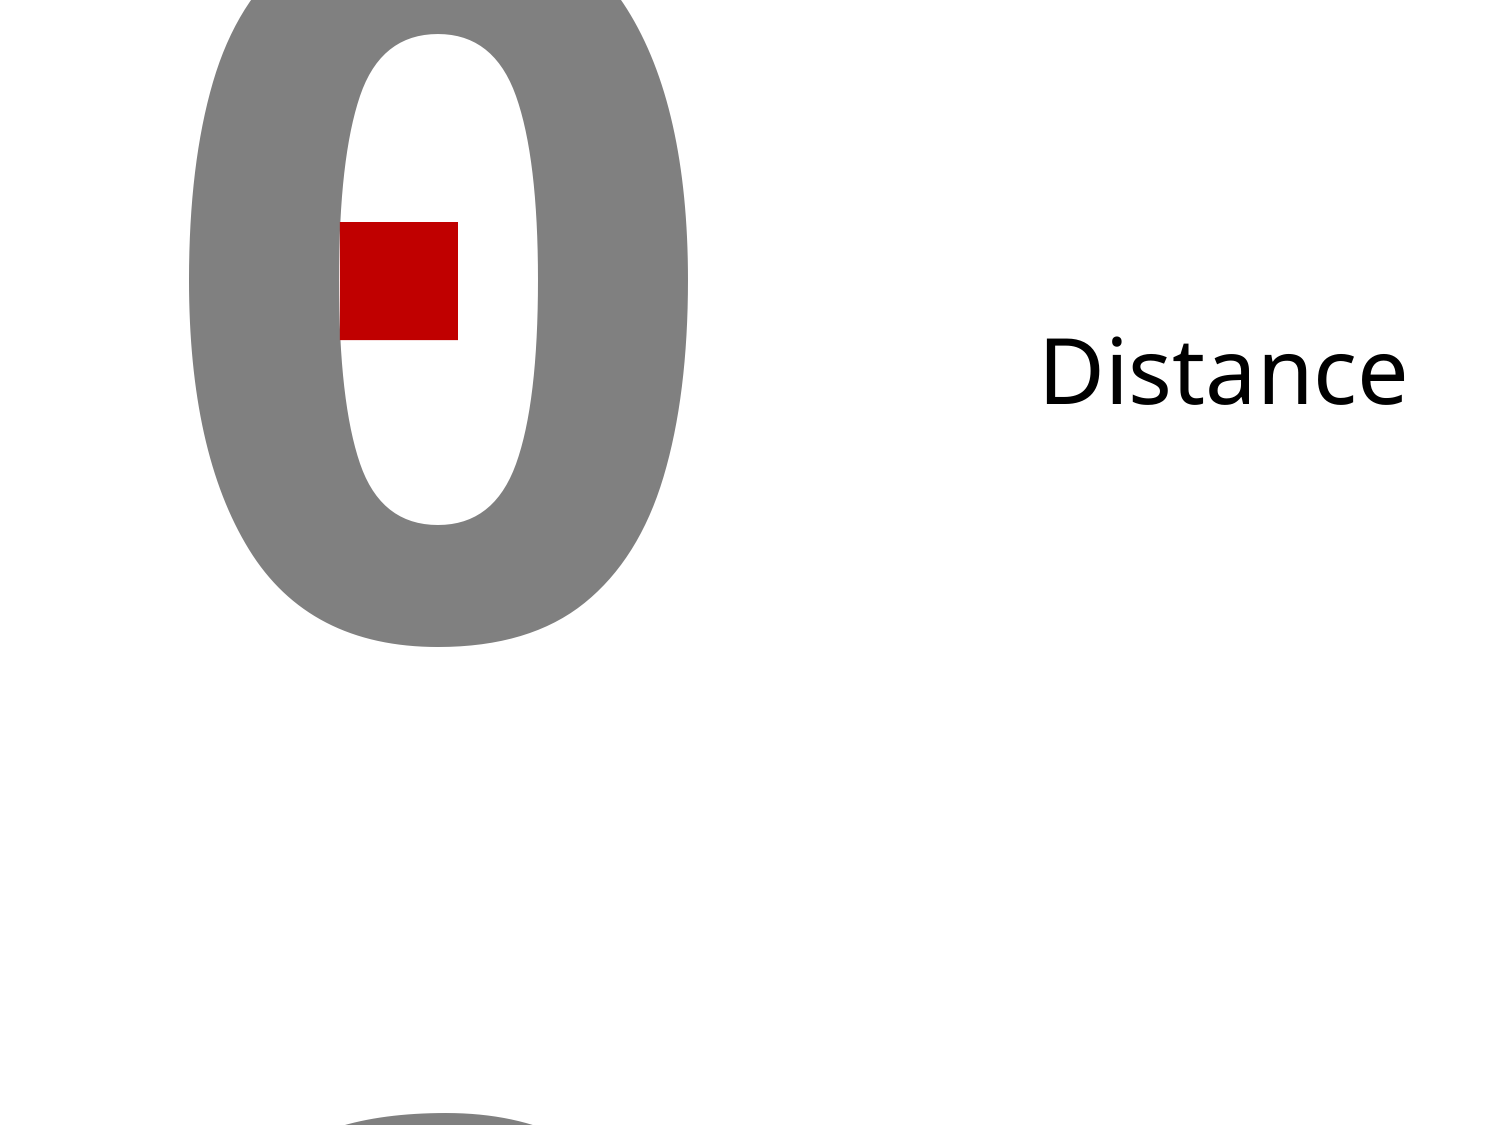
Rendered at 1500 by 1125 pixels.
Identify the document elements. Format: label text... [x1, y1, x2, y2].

text_box 02 [0, 468, 1020, 1125]
text_box [339, 221, 459, 341]
title Distance [75, 281, 1425, 469]
